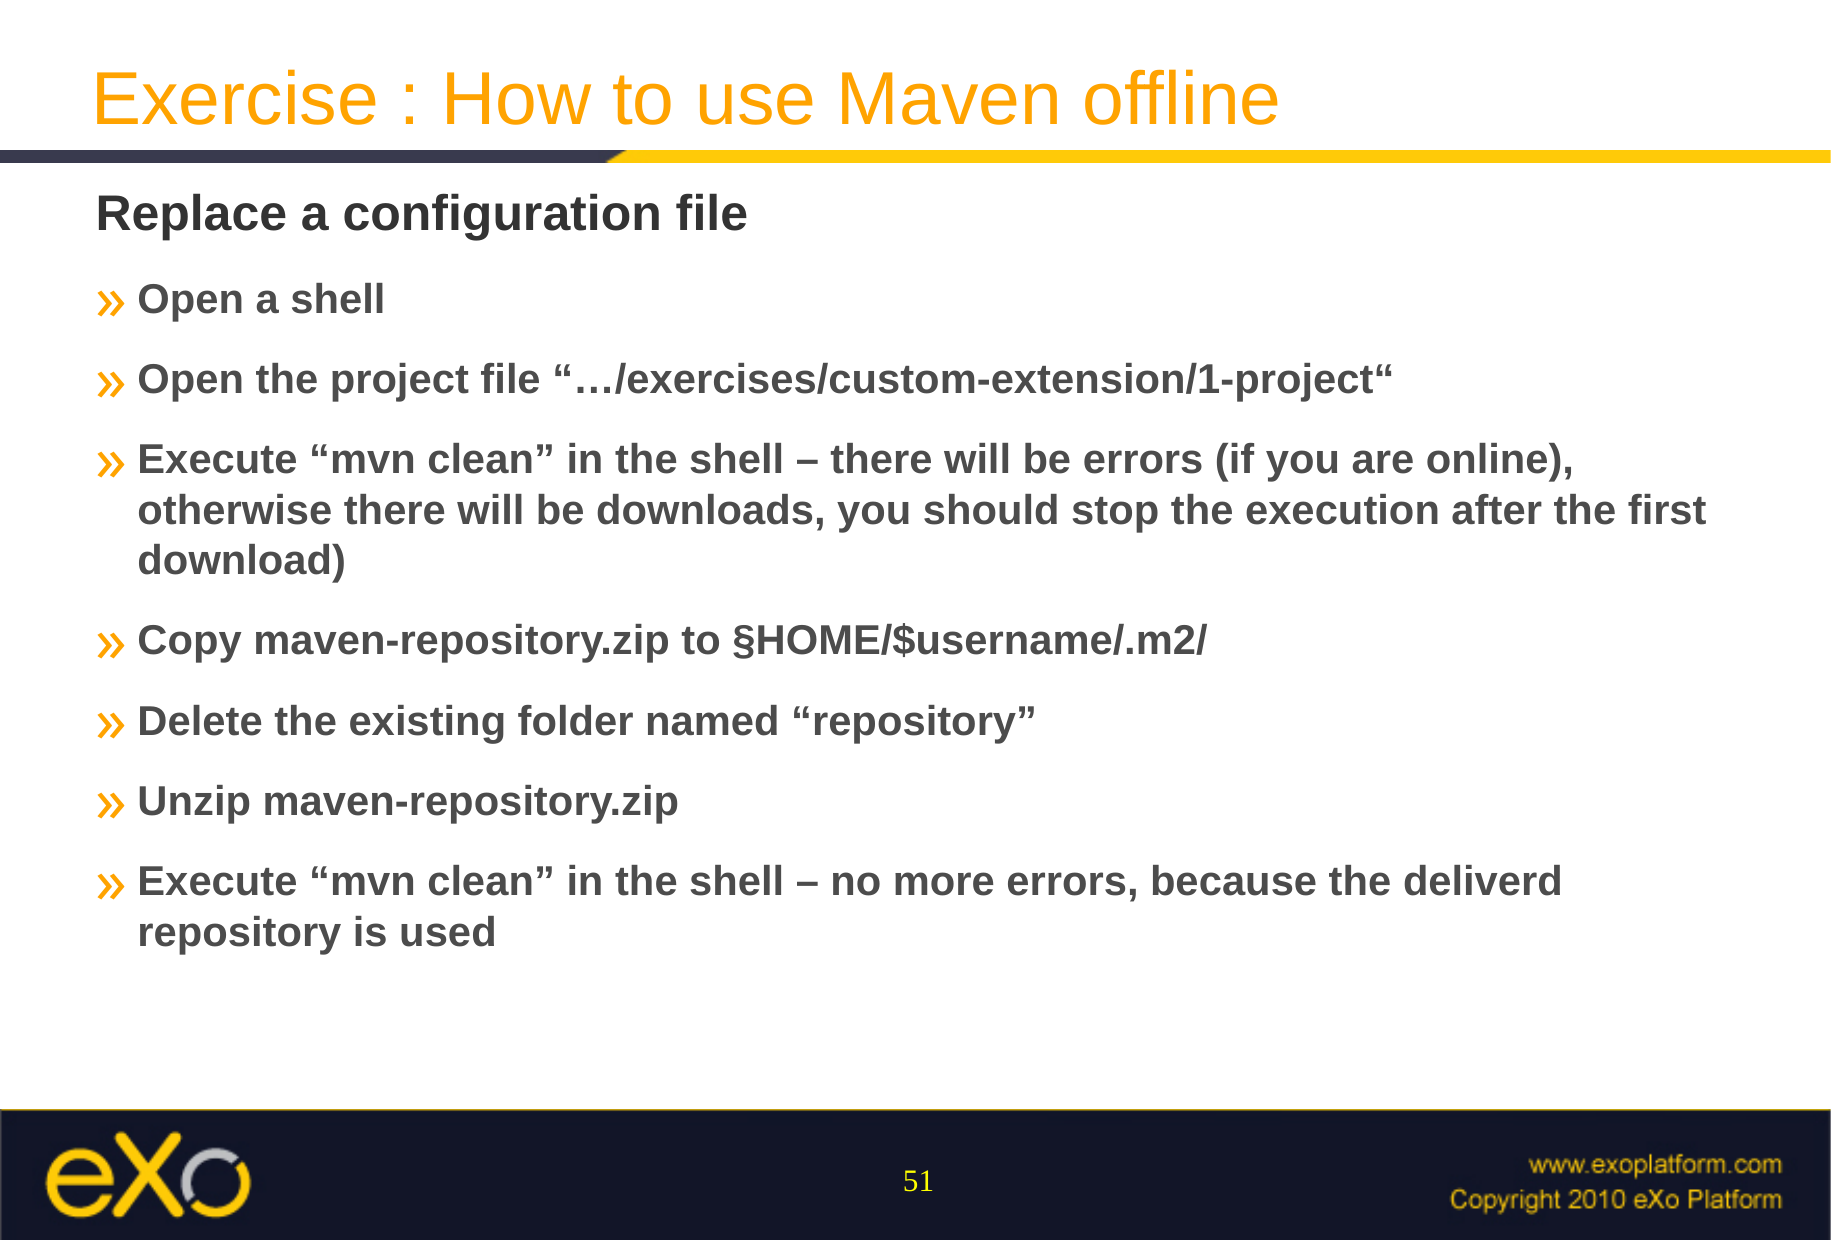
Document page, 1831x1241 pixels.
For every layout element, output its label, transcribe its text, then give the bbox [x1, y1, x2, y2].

picture [0, 1109, 1831, 1240]
text_box Replace a configuration file Open a shell Open the project file “…/exercises/custom-extension/1-project“ Execute “mvn clean” in the shell – there will be errors (if you are online), otherwise there will be downloads, you should stop the execution after the first download) Copy maven-repository.zip to §HOME/$username/.m2/ Delete the existing folder named “repository” Unzip maven-repository.zip Execute “mvn clean” in the shell – no more errors, because the deliverd repository is used [95, 186, 1743, 1077]
picture [0, 150, 1831, 163]
text_box Exercise : How to use Maven offline [91, 49, 1739, 151]
